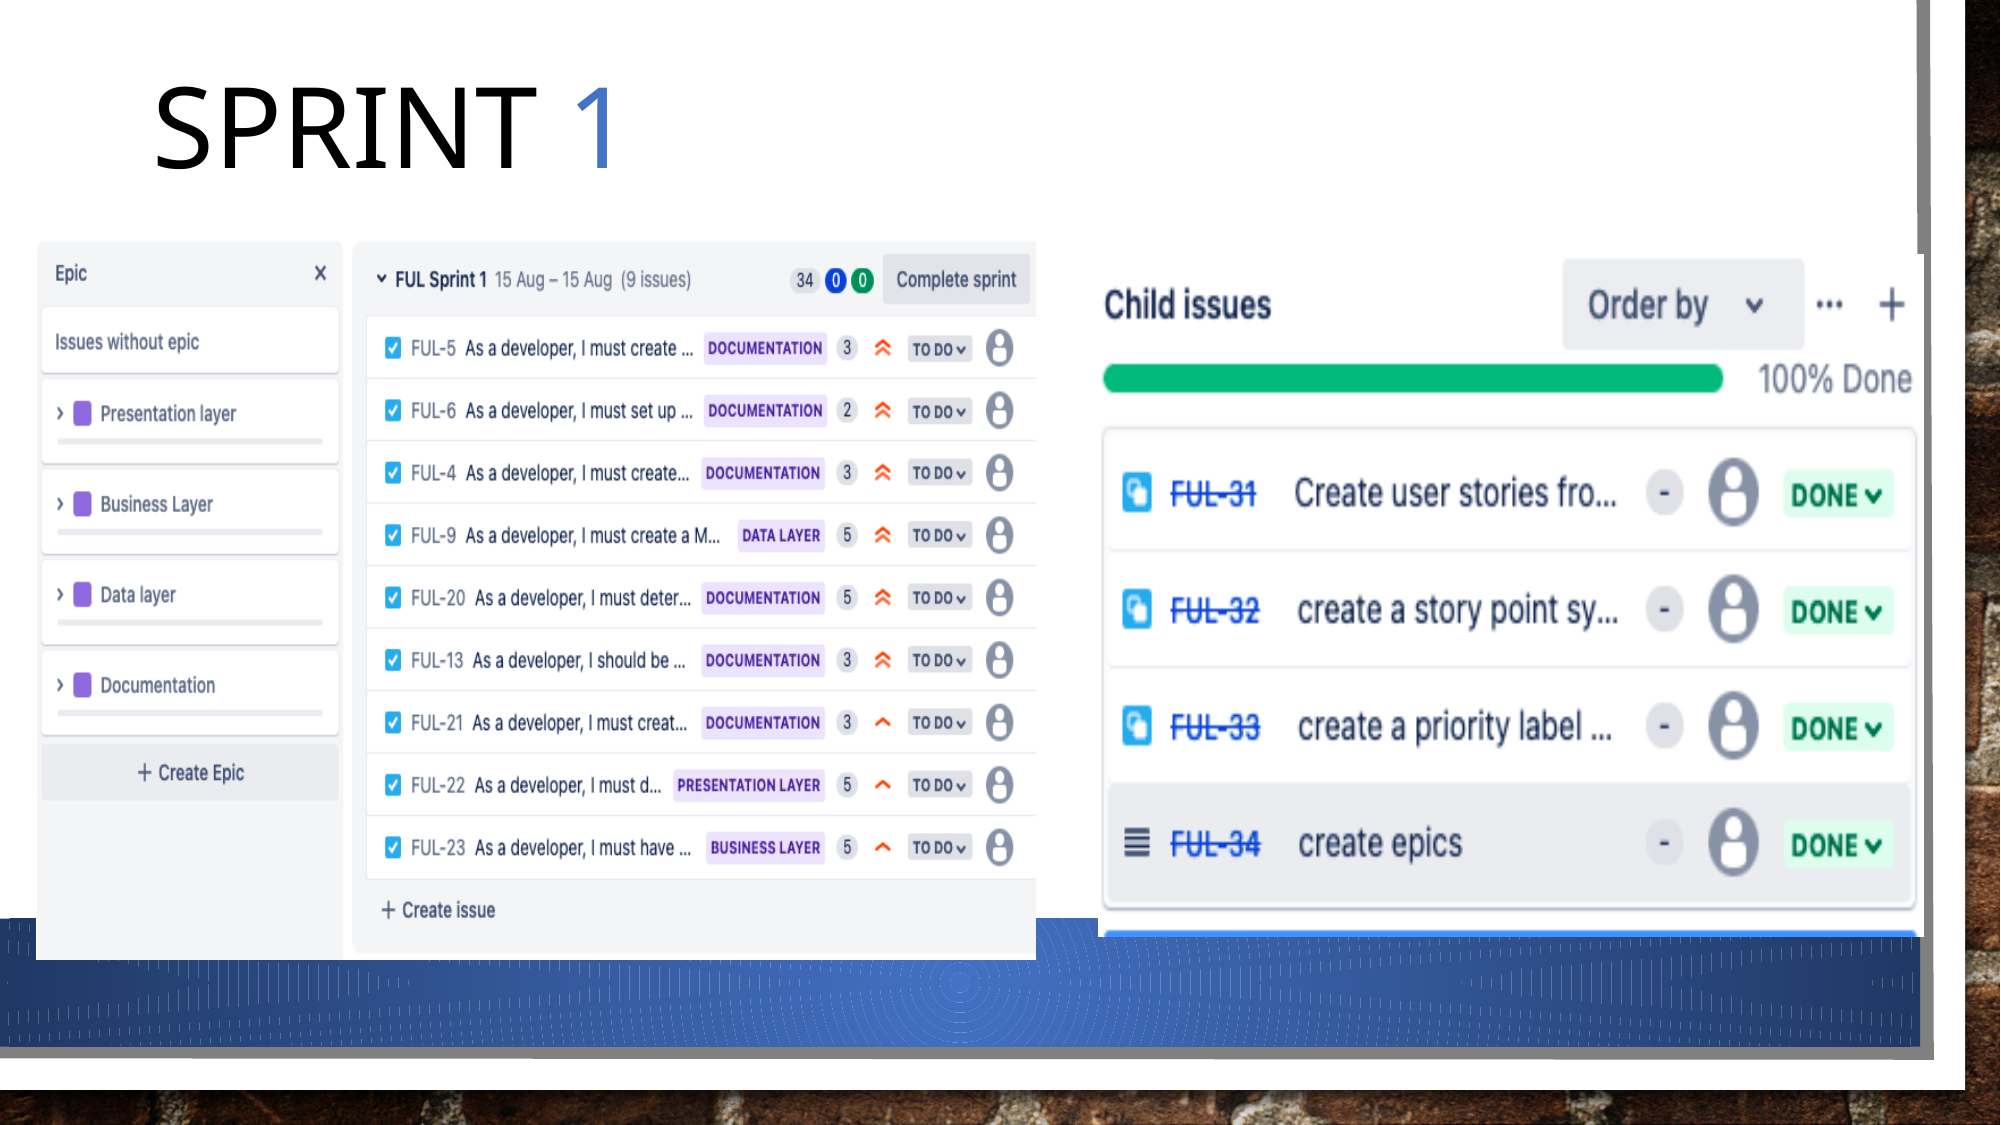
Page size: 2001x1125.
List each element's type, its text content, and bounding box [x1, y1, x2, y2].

title Sprint 1 [137, 47, 1863, 201]
picture [36, 231, 1036, 961]
picture [0, 0, 2000, 1125]
picture [1098, 254, 1925, 937]
